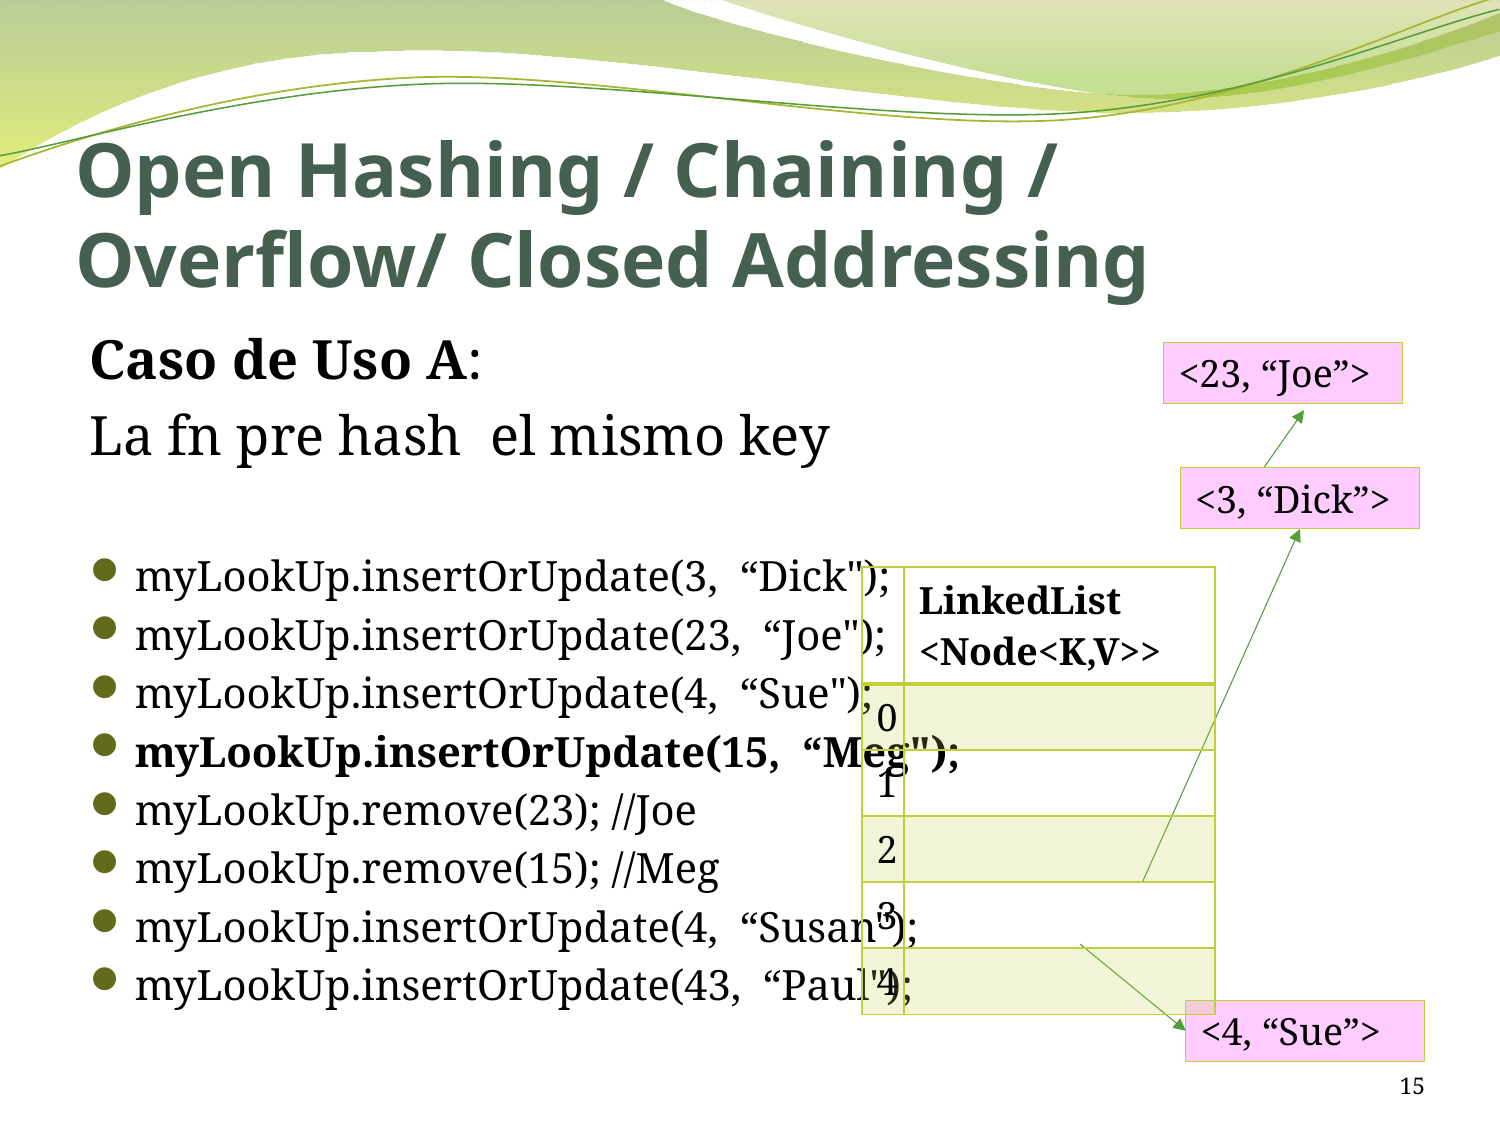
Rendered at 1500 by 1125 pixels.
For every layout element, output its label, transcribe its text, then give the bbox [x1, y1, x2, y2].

table_cell [905, 949, 1079, 1014]
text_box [1142, 529, 1300, 883]
table_cell [905, 817, 1142, 881]
text_box <23, “Joe”> [1163, 342, 1403, 404]
table_cell 4 [863, 949, 903, 1014]
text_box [1262, 410, 1305, 470]
table_header LinkedList <Node<K,V>> [905, 568, 1142, 682]
table_cell [905, 883, 1214, 947]
table_cell [905, 686, 1142, 749]
list Caso de Uso A: La fn pre hash el mismo key myLookUp.insertOrUpdate(3, “Dick"); myLookUp.insertOrUpdate(23, “Joe"); myLookUp.insertOrUpdate(4, “Sue"); myLookUp.insertOrUpdate(15, “Meg"); myLookUp.remove(23); //Joe myLookUp.remove(15); //Meg myLookUp.insertOrUpdate(4, “Susan"); myLookUp.insertOrUpdate(43, “Paul"); [75, 317, 1425, 1038]
table_cell 1 [863, 751, 903, 815]
table_cell 2 [863, 817, 903, 881]
title Open Hashing / Chaining / Overflow/ Closed Addressing [75, 115, 1425, 303]
table_cell [905, 751, 1142, 815]
table_cell 0 [863, 686, 903, 749]
table_cell 3 [863, 883, 903, 947]
table_header [863, 568, 903, 682]
slide_number 15 [1299, 1062, 1425, 1103]
text_box <3, “Dick”> [1180, 467, 1420, 529]
text_box <4, “Sue”> [1185, 1000, 1425, 1062]
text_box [1079, 944, 1186, 1031]
table_cell [1186, 949, 1214, 1014]
